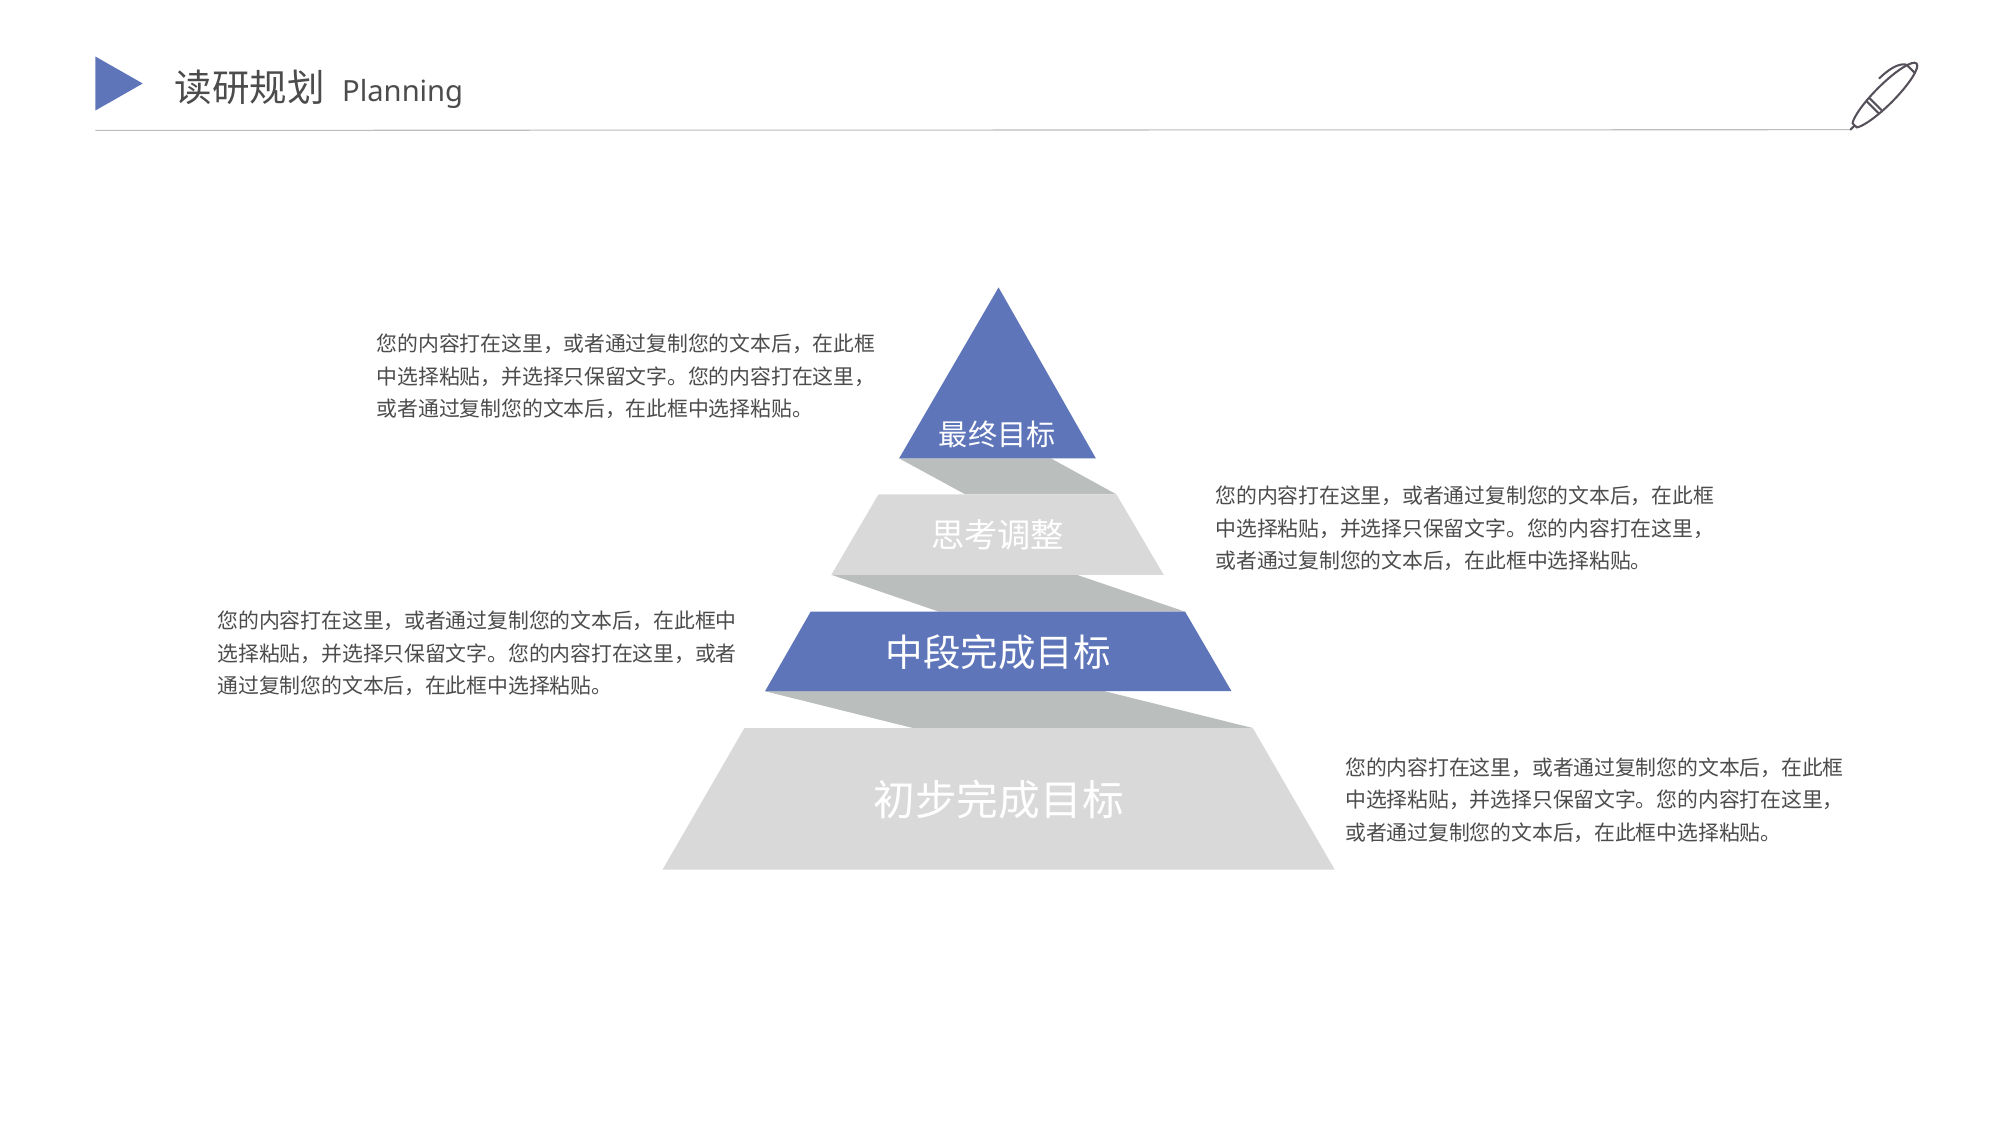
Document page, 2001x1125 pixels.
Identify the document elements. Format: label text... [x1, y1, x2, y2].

text_box 您的内容打在这里，或者通过复制您的文本后，在此框中选择粘贴，并选择只保留文字。您的内容打在这里，或者通过复制您的文本后，在此框中选择粘贴。 [1200, 467, 1743, 580]
text_box [834, 576, 1181, 610]
text_box 中段完成目标 [763, 610, 1234, 693]
text_box [94, 54, 145, 113]
text_box 您的内容打在这里，或者通过复制您的文本后，在此框中选择粘贴，并选择只保留文字。您的内容打在这里，或者通过复制您的文本后，在此框中选择粘贴。 [202, 593, 752, 706]
text_box 思考调整 [829, 493, 1166, 576]
text_box 您的内容打在这里，或者通过复制您的文本后，在此框中选择粘贴，并选择只保留文字。您的内容打在这里，或者通过复制您的文本后，在此框中选择粘贴。 [362, 316, 906, 429]
text_box 您的内容打在这里，或者通过复制您的文本后，在此框中选择粘贴，并选择只保留文字。您的内容打在这里，或者通过复制您的文本后，在此框中选择粘贴。 [1330, 739, 1862, 852]
text_box [902, 460, 1114, 493]
text_box 初步完成目标 [660, 727, 1337, 871]
text_box 读研规划 Planning [159, 56, 479, 117]
text_box [772, 693, 1249, 727]
text_box [1851, 62, 1918, 130]
text_box 最终目标 [897, 285, 1098, 460]
